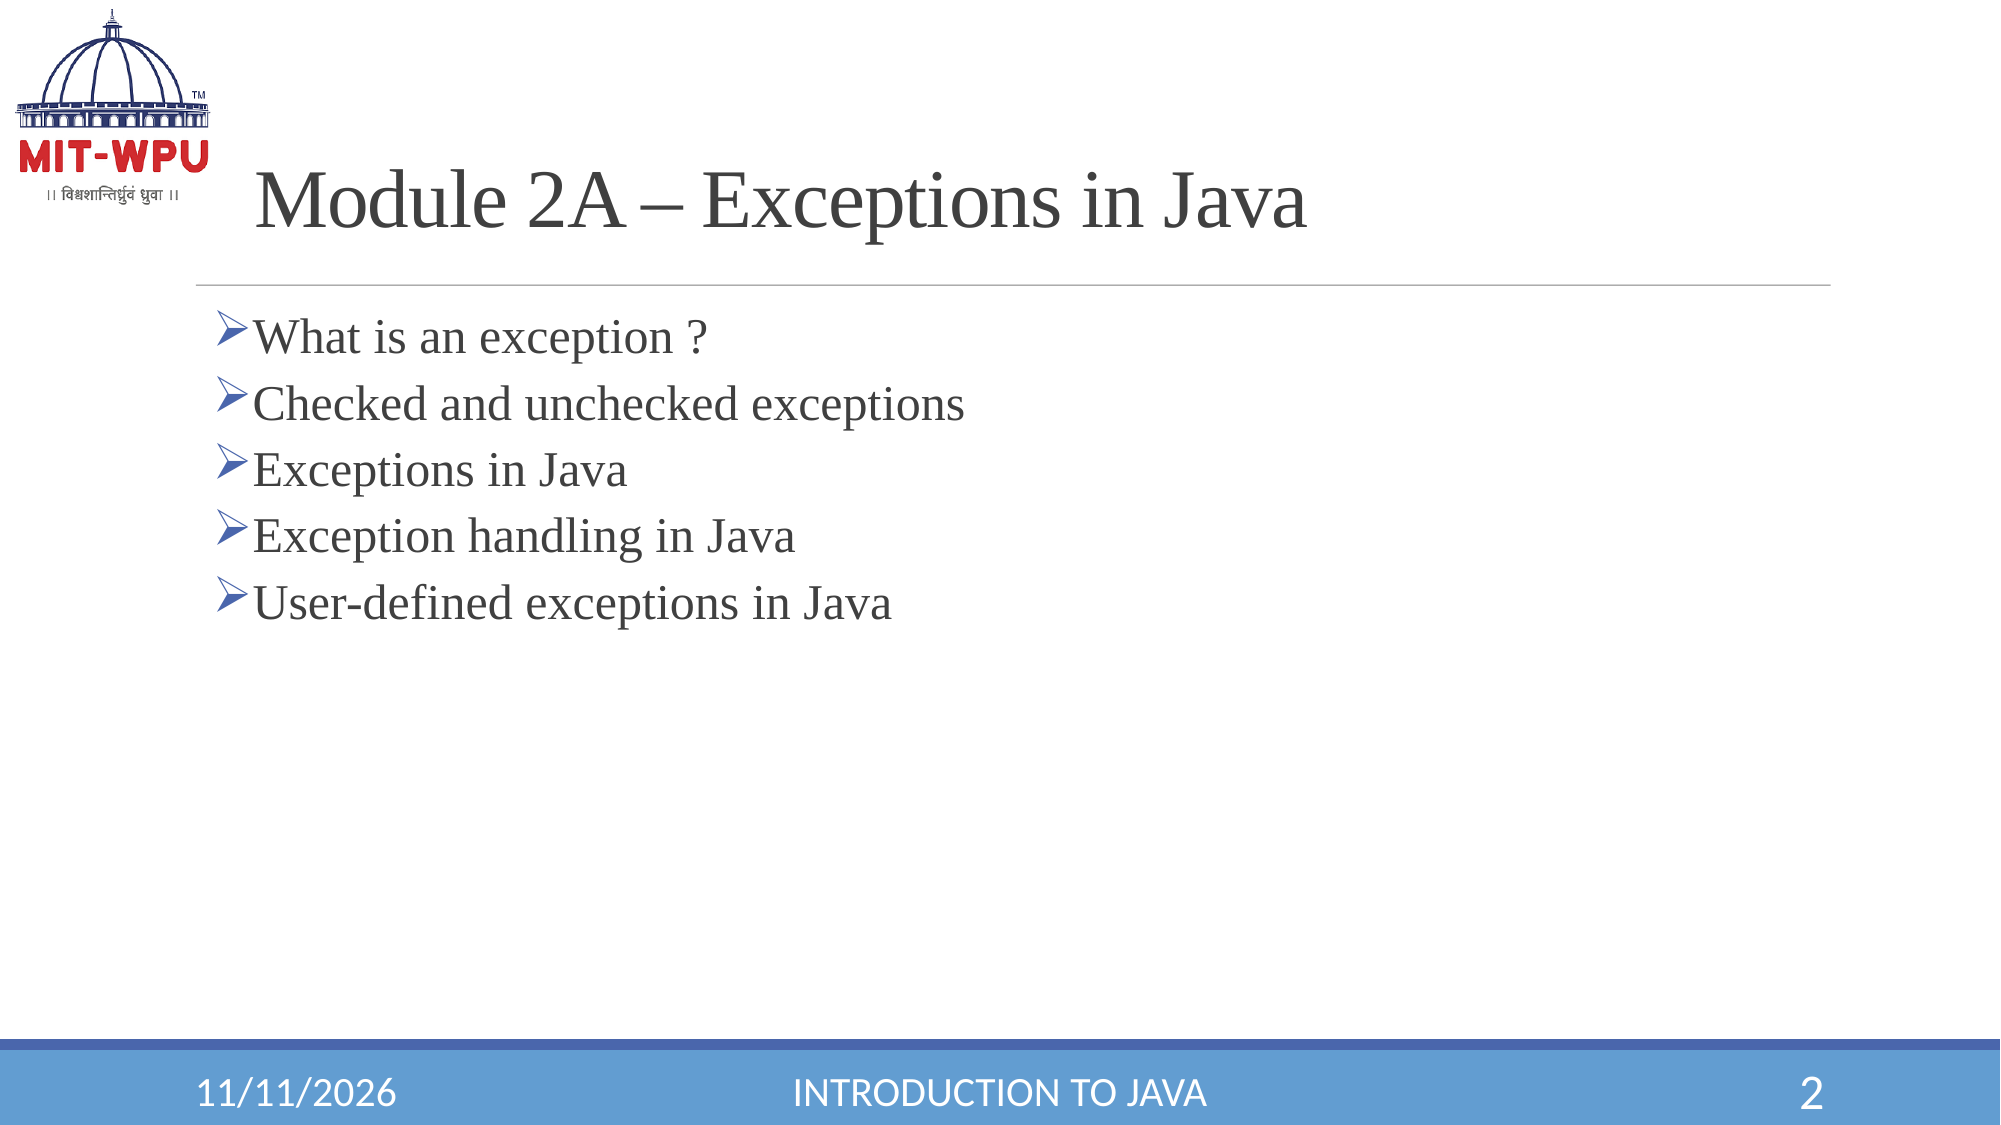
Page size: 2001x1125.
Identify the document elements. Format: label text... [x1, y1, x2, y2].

text_box 25/07/2019 [179, 1059, 586, 1120]
picture [15, 9, 233, 206]
text_box Introduction to Java [604, 1059, 1396, 1120]
text_box Module 2A – Exceptions in Java [239, 14, 1890, 252]
text_box <number> [1624, 1059, 1840, 1120]
text_box What is an exception ? Checked and unchecked exceptions Exceptions in Java Exception handling in Java User-defined exceptions in Java [179, 302, 1830, 963]
